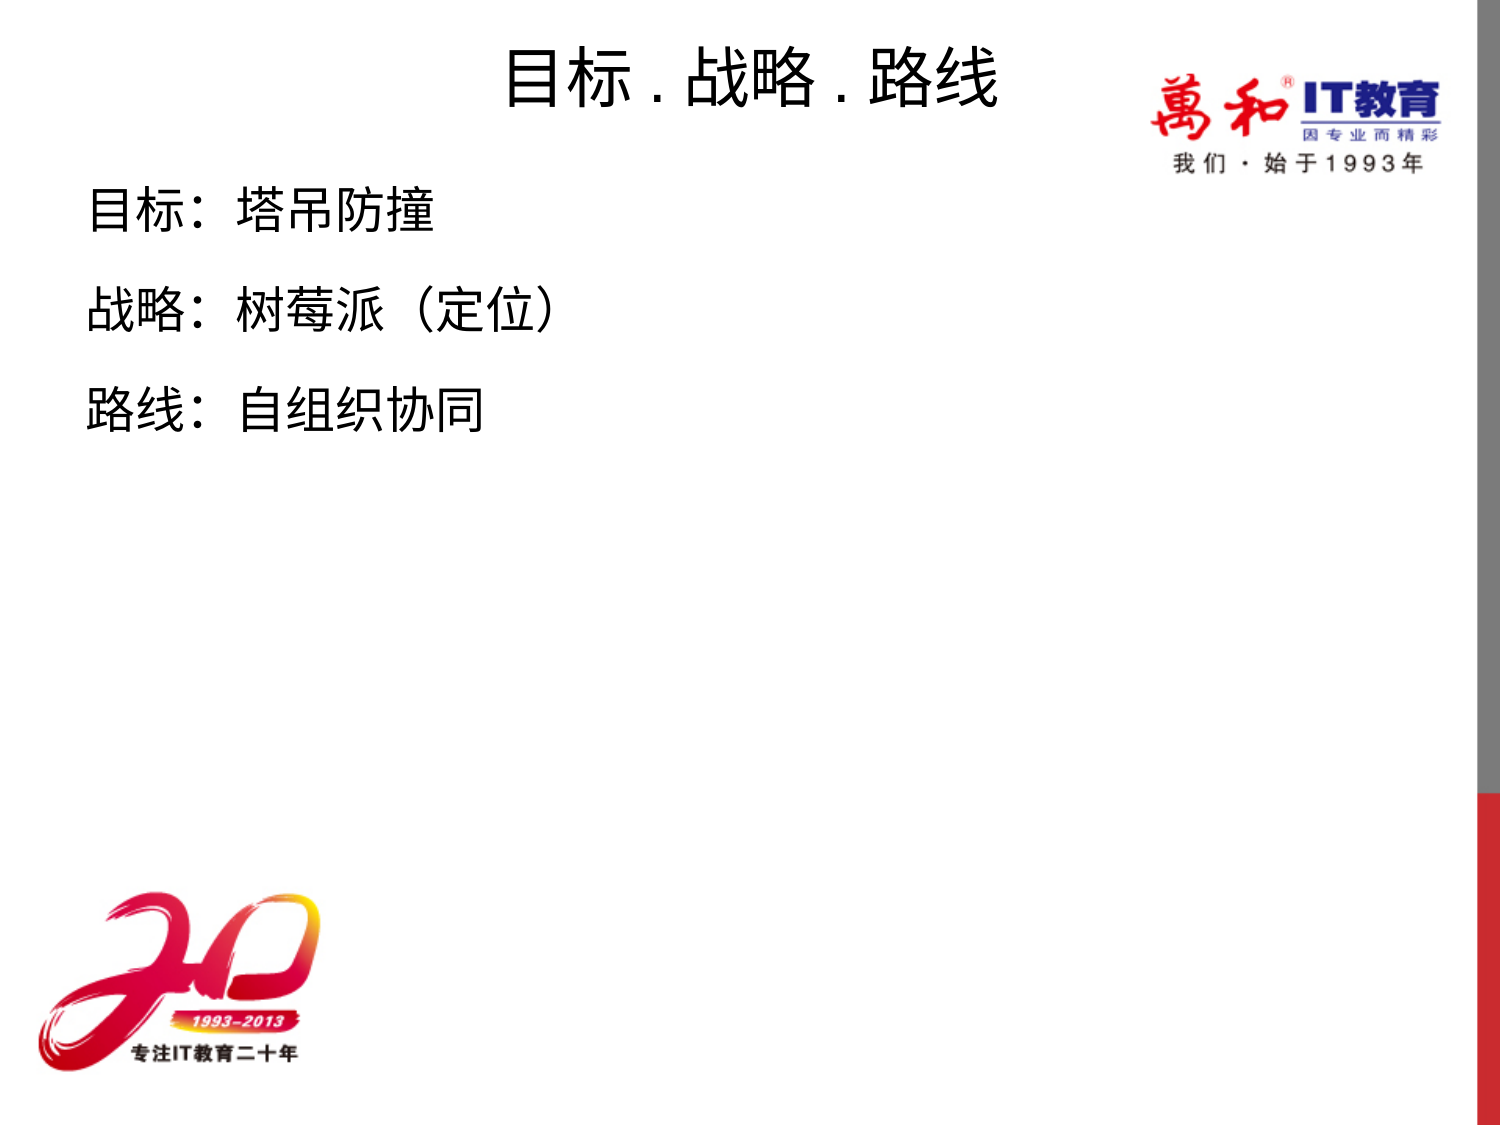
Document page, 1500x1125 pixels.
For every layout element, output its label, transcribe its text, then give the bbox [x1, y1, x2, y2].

title 目标.战略.路线 [34, 34, 1466, 118]
list 目标：塔吊防撞 战略：树莓派（定位） 路线：自组织协同 [70, 140, 1455, 247]
picture [0, 0, 1500, 1125]
